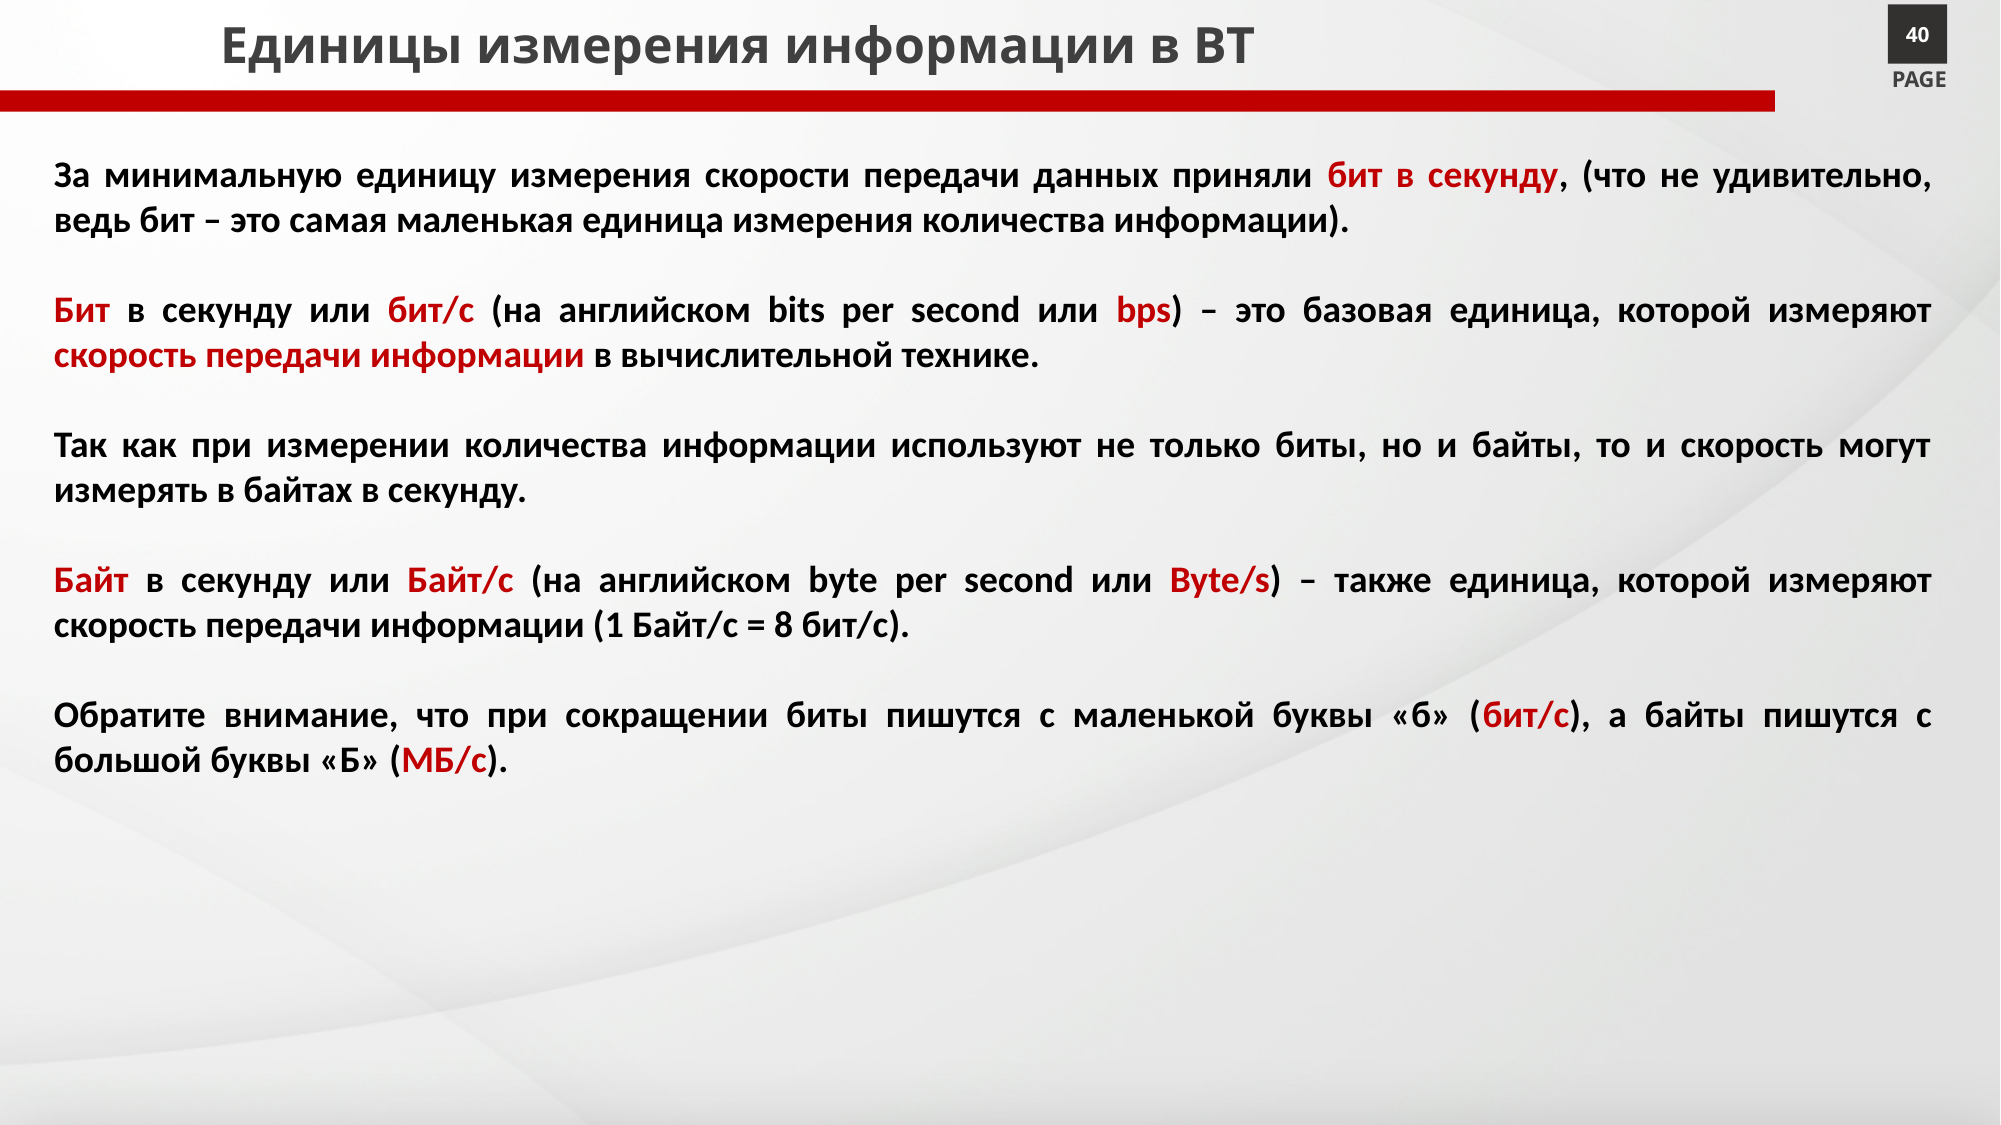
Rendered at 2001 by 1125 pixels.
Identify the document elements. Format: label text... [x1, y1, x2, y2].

text_box [0, 90, 1775, 112]
text_box PAGE [1877, 58, 1962, 100]
text_box За минимальную единицу измерения скорости передачи данных приняли бит в секунду, (что не удивительно, ведь бит – это самая маленькая единица измерения количества информации). Бит в секунду или бит/с (на английском bits per second или bps) – это базовая единица, которой измеряют скорость передачи информации в вычислительной технике. Так как при измерении количества информации используют не только биты, но и байты, то и скорость могут измерять в байтах в секунду. Байт в секунду или Байт/с (на английском byte per second или Byte/s) – также единица, которой измеряют скорость передачи информации (1 Байт/с = 8 бит/с). Обратите внимание, что при сокращении биты пишутся с маленькой буквы «б» (бит/с), а байты пишутся с большой буквы «Б» (МБ/с). [39, 142, 1948, 833]
picture [0, 0, 2001, 1125]
text_box 40 [1887, 3, 1948, 65]
title Единицы измерения информации в ВТ [205, 4, 1775, 90]
